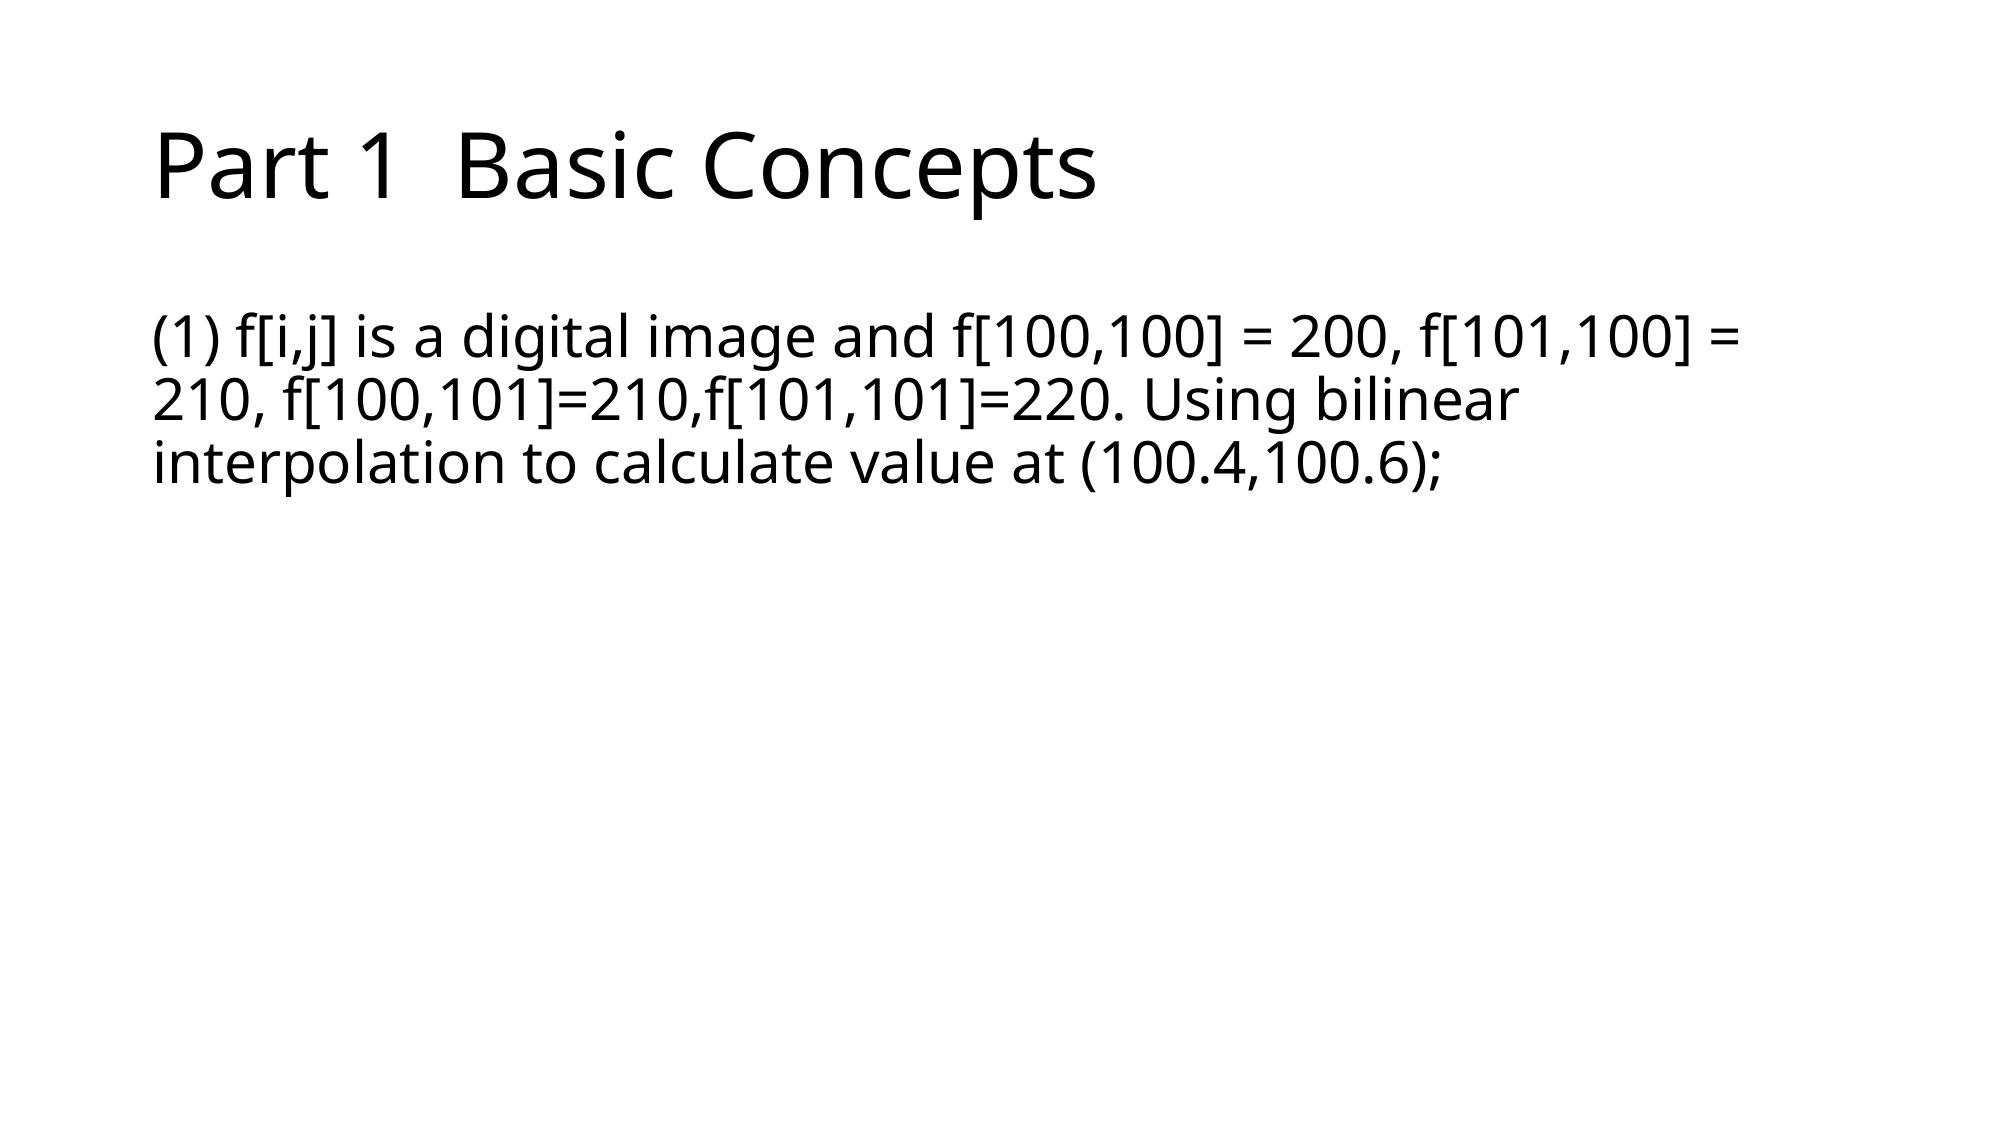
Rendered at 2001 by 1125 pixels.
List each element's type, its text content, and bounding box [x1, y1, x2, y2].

title Part 1 Basic Concepts [137, 59, 1863, 278]
list (1) f[i,j] is a digital image and f[100,100] = 200, f[101,100] = 210, f[100,101]=210,f[101,101]=220. Using bilinear interpolation to calculate value at (100.4,100.6); [137, 299, 1863, 1014]
